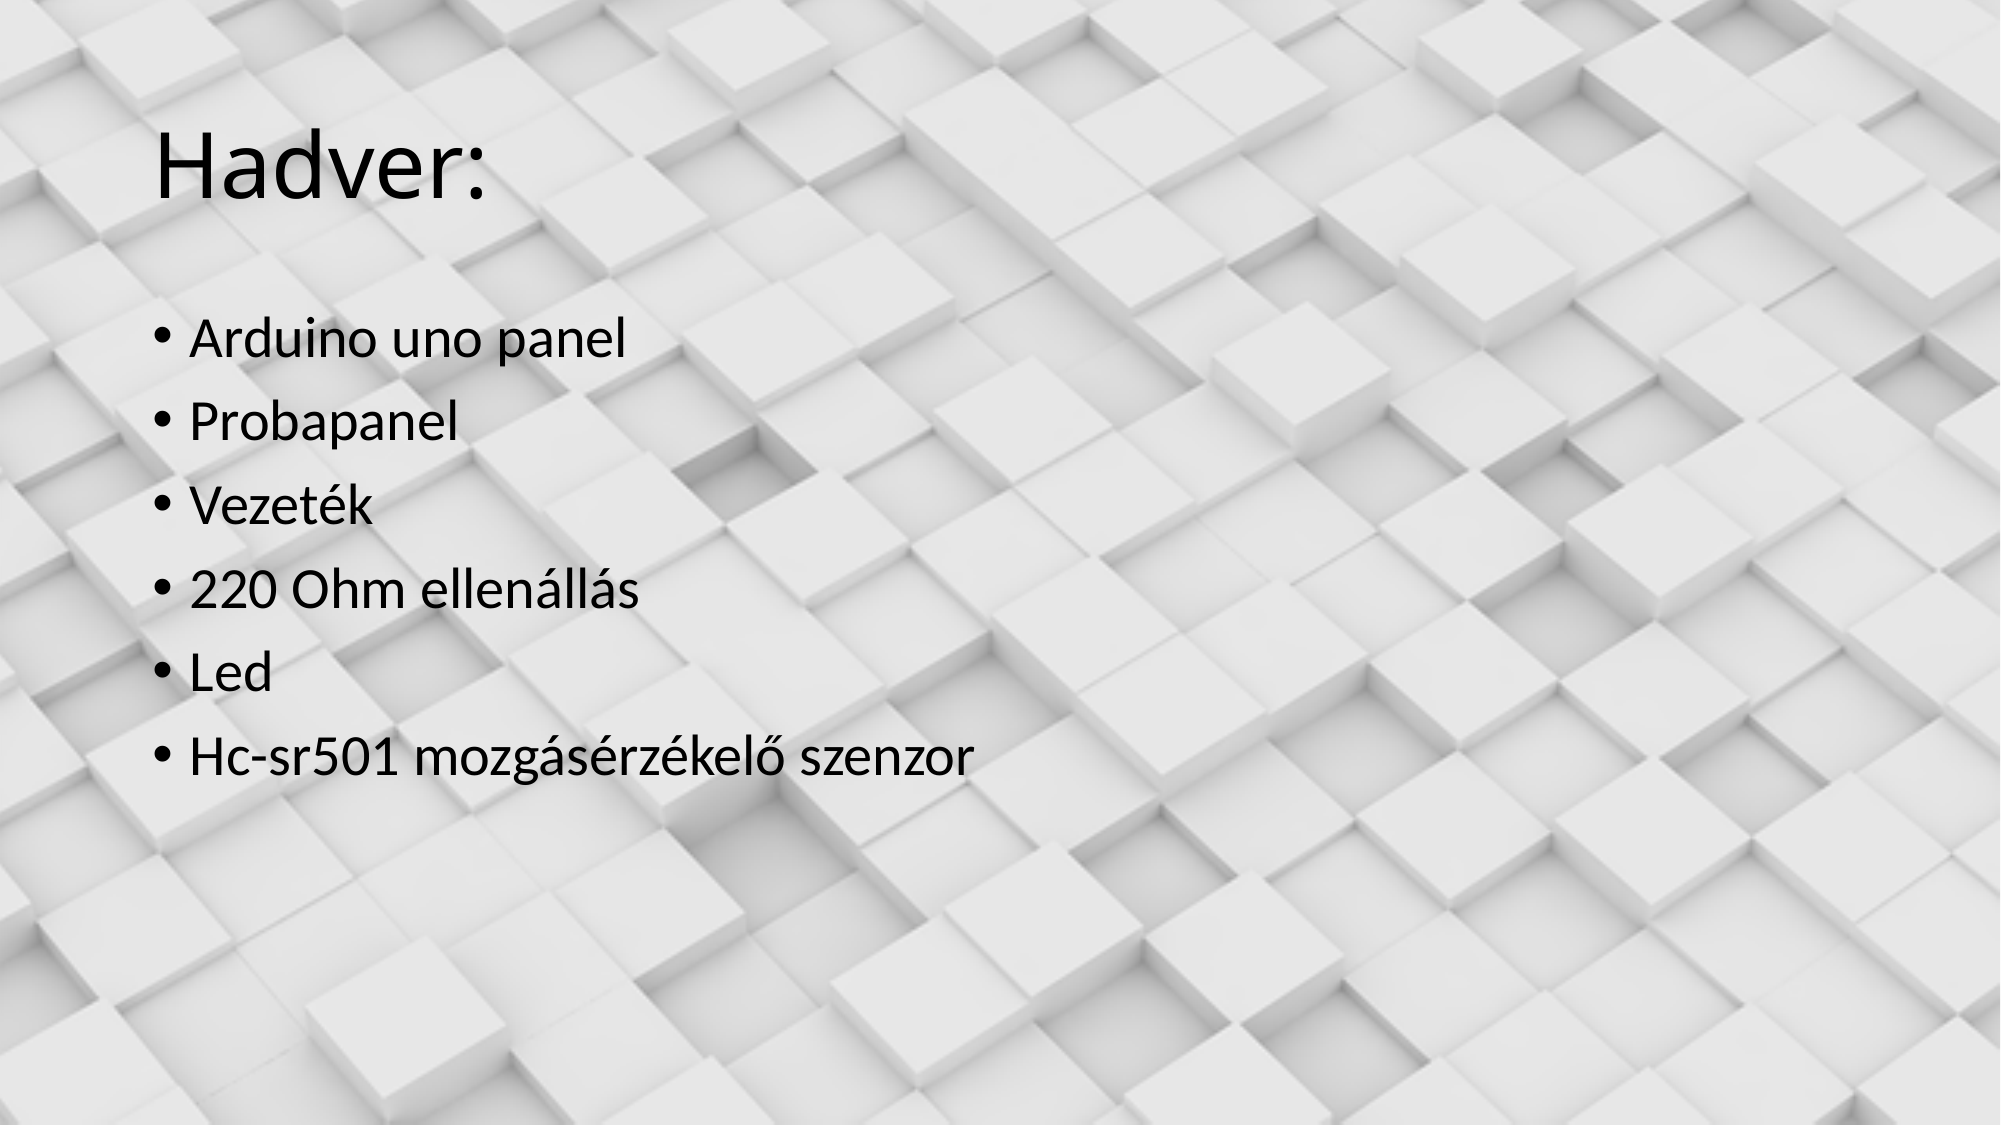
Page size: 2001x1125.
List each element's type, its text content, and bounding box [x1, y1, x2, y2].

picture [0, 0, 2001, 1125]
title Hadver: [137, 59, 1863, 278]
list Arduino uno panel Probapanel Vezeték 220 Ohm ellenállás Led Hc-sr501 mozgásérzékelő szenzor [137, 299, 1863, 1014]
